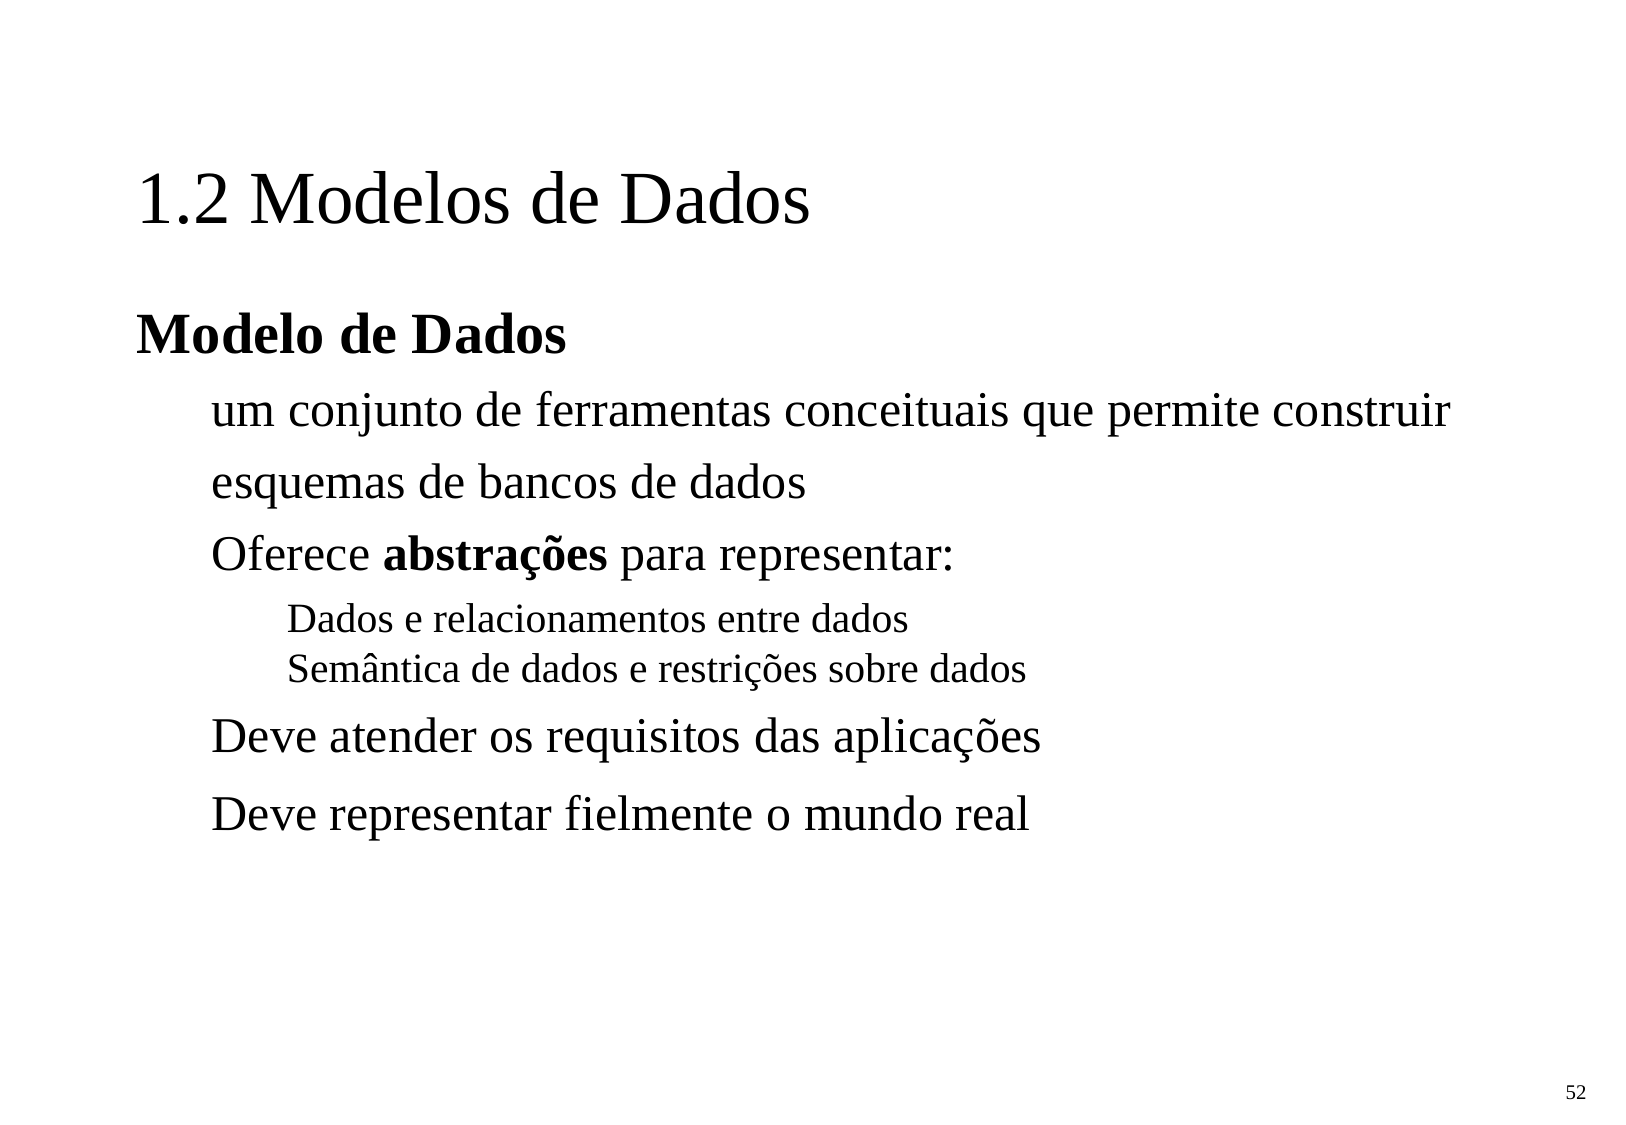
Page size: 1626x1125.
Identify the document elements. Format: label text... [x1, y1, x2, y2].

text_box ‹#› [1536, 1051, 1602, 1112]
text_box 1.2 Modelos de Dados [121, 99, 1504, 287]
text_box Modelo de Dados um conjunto de ferramentas conceituais que permite construir esquemas de bancos de dados Oferece abstrações para representar: Dados e relacionamentos entre dados Semântica de dados e restrições sobre dados Deve atender os requisitos das aplicações Deve representar fielmente o mundo real [121, 287, 1504, 963]
